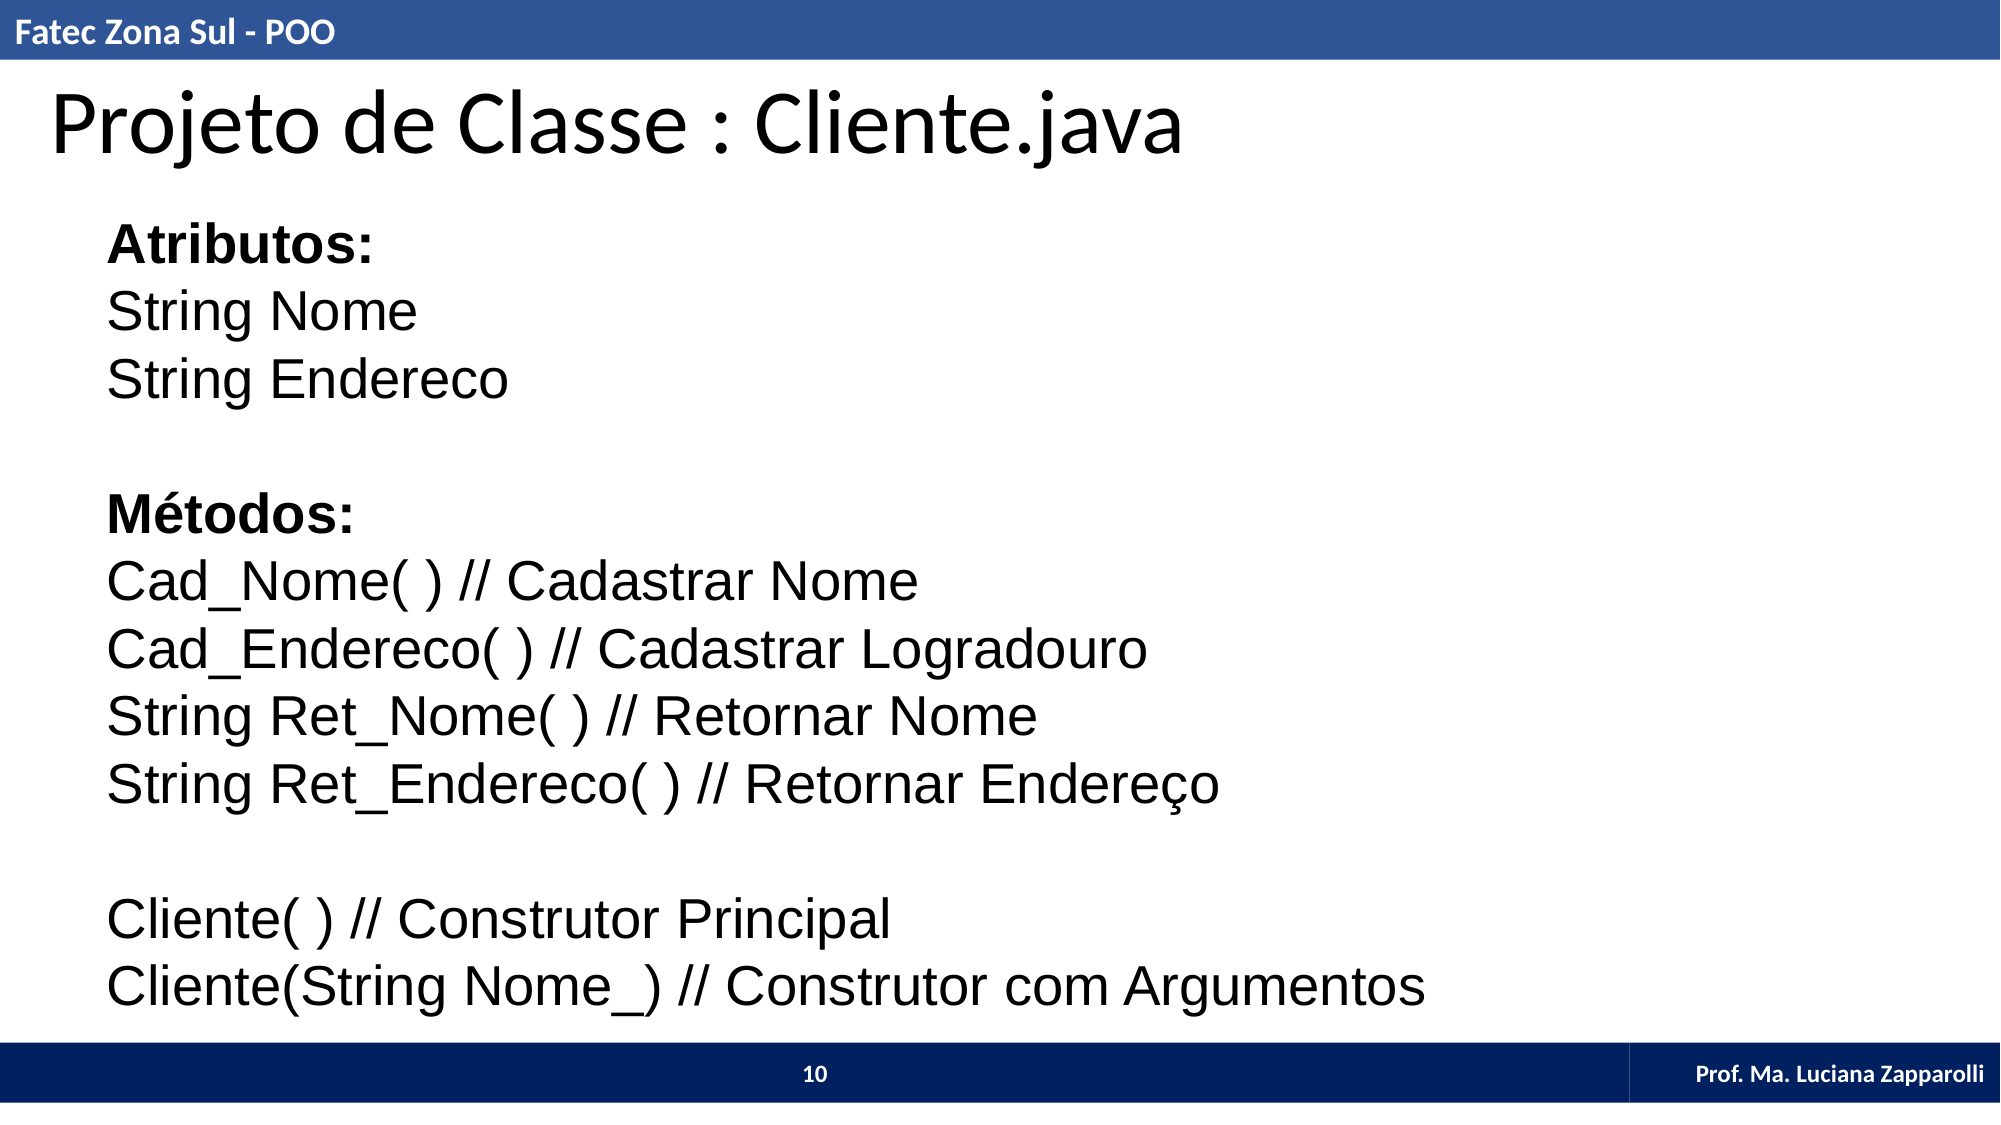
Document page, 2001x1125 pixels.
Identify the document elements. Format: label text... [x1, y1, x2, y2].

slide_number 10 [0, 1042, 1630, 1103]
text_box Projeto de Classe : Cliente.java [35, 54, 1938, 180]
footer Prof. Ma. Luciana Zapparolli [1630, 1042, 2000, 1103]
text_box Atributos: String Nome String Endereco Métodos: Cad_Nome( ) // Cadastrar Nome Cad_Endereco( ) // Cadastrar Logradouro String Ret_Nome( ) // Retornar Nome String Ret_Endereco( ) // Retornar Endereço Cliente( ) // Construtor Principal Cliente(String Nome_) // Construtor com Argumentos [91, 199, 1457, 1025]
